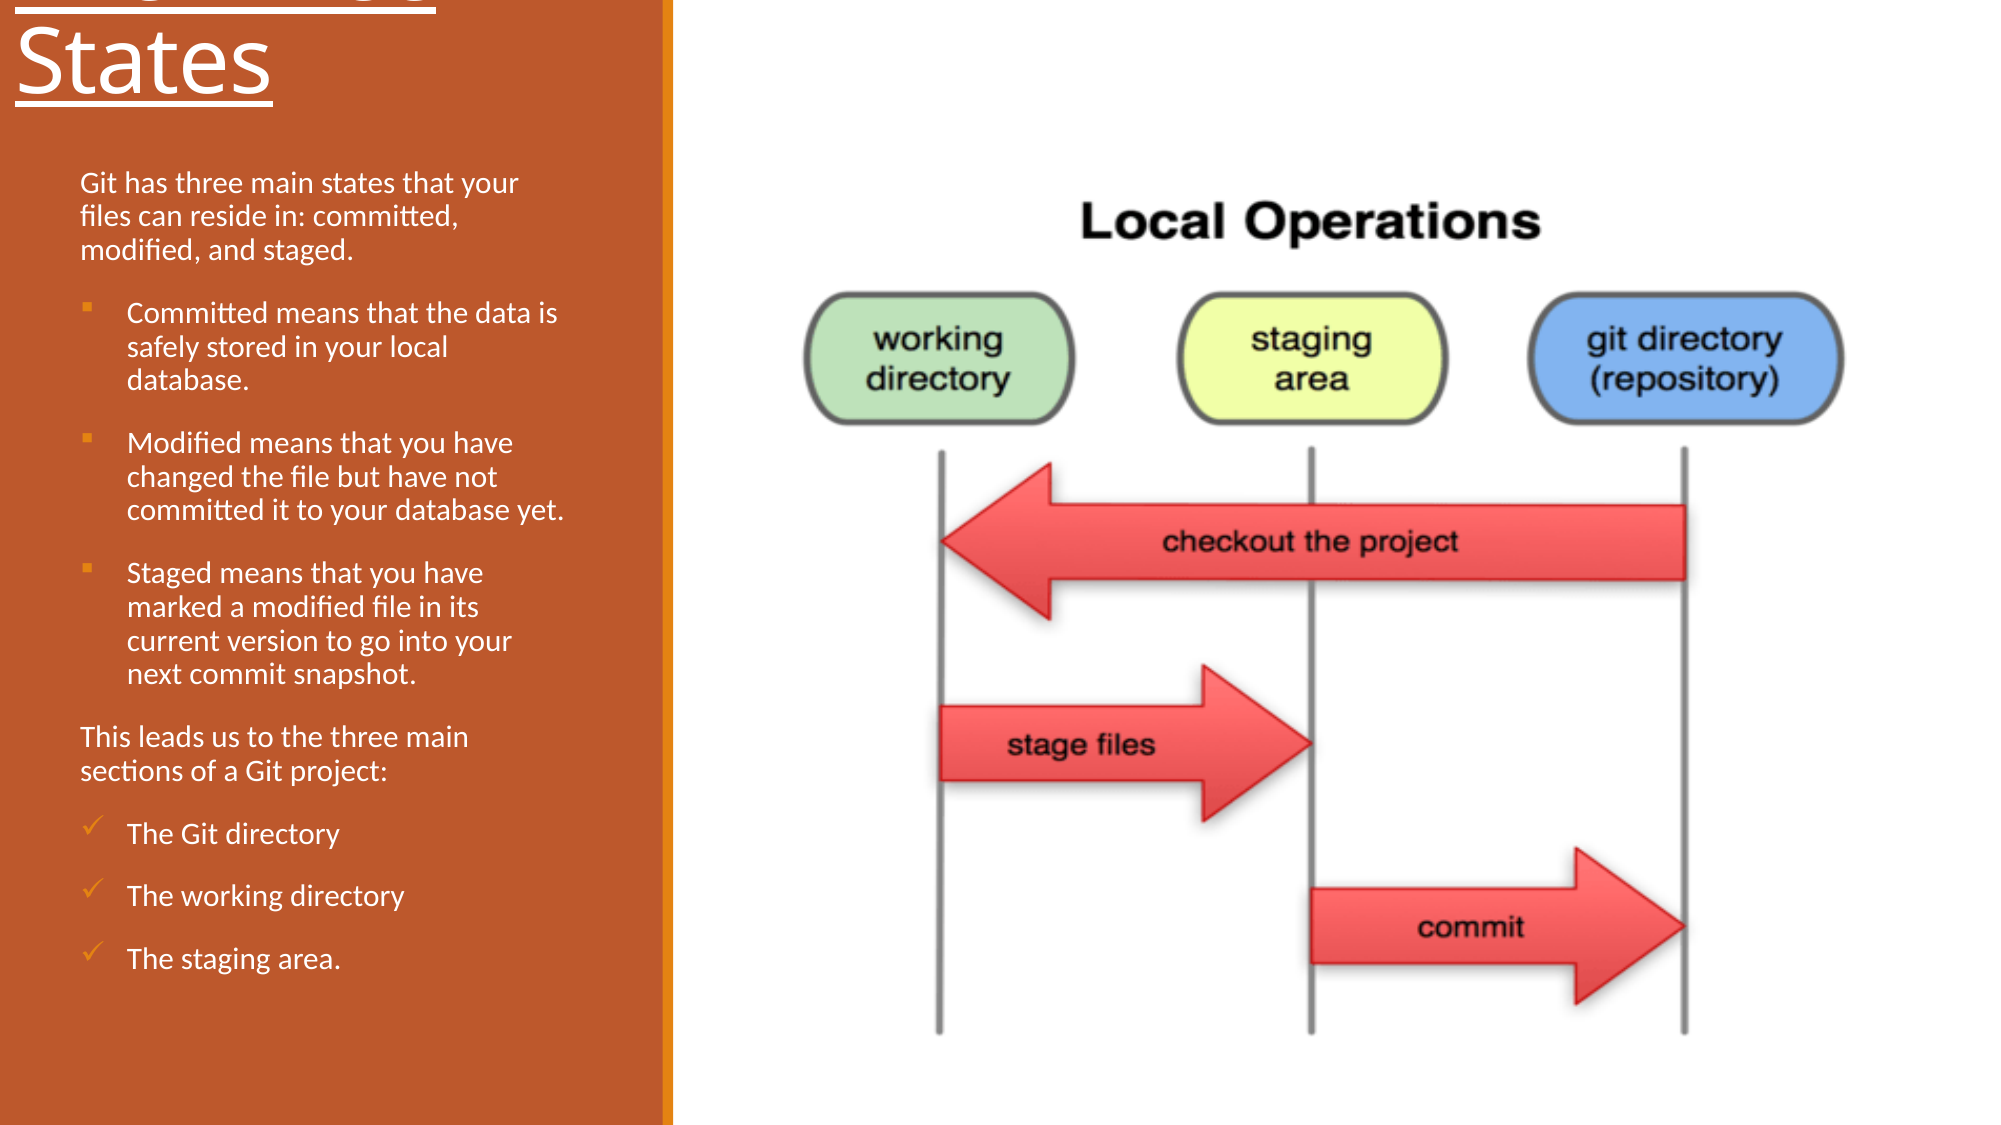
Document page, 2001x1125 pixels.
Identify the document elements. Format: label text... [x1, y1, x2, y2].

title The Three States [0, 21, 655, 120]
list Git has three main states that your files can reside in: committed, modified, and staged. Committed means that the data is safely stored in your local database. Modified means that you have changed the file but have not committed it to your database yet. Staged means that you have marked a modified file in its current version to go into your next commit snapshot. This leads us to the three main sections of a Git project: The Git directory The working directory The staging area. [64, 158, 590, 1040]
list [798, 191, 1850, 1040]
